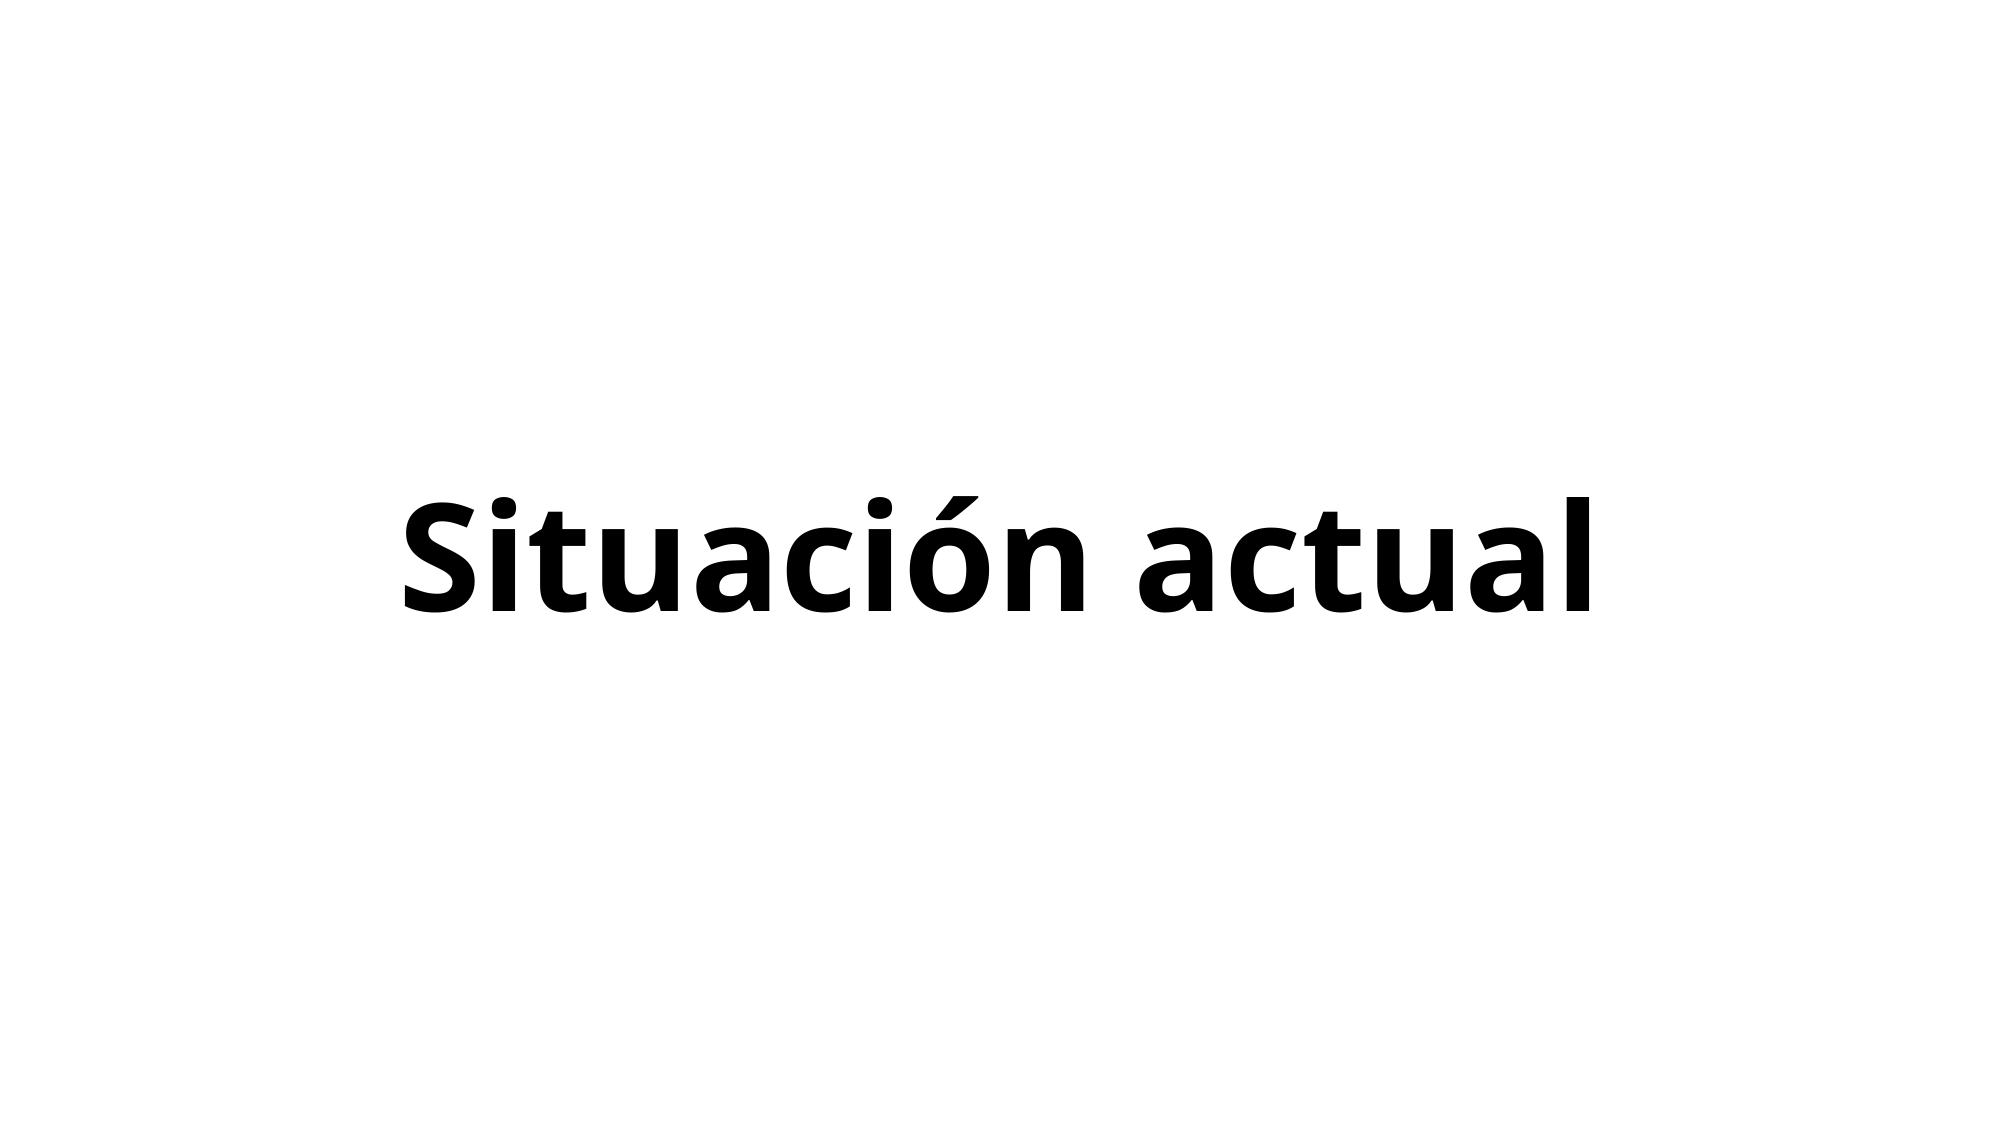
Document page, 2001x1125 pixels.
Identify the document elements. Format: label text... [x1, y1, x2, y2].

title Situación actual [137, 453, 1863, 672]
